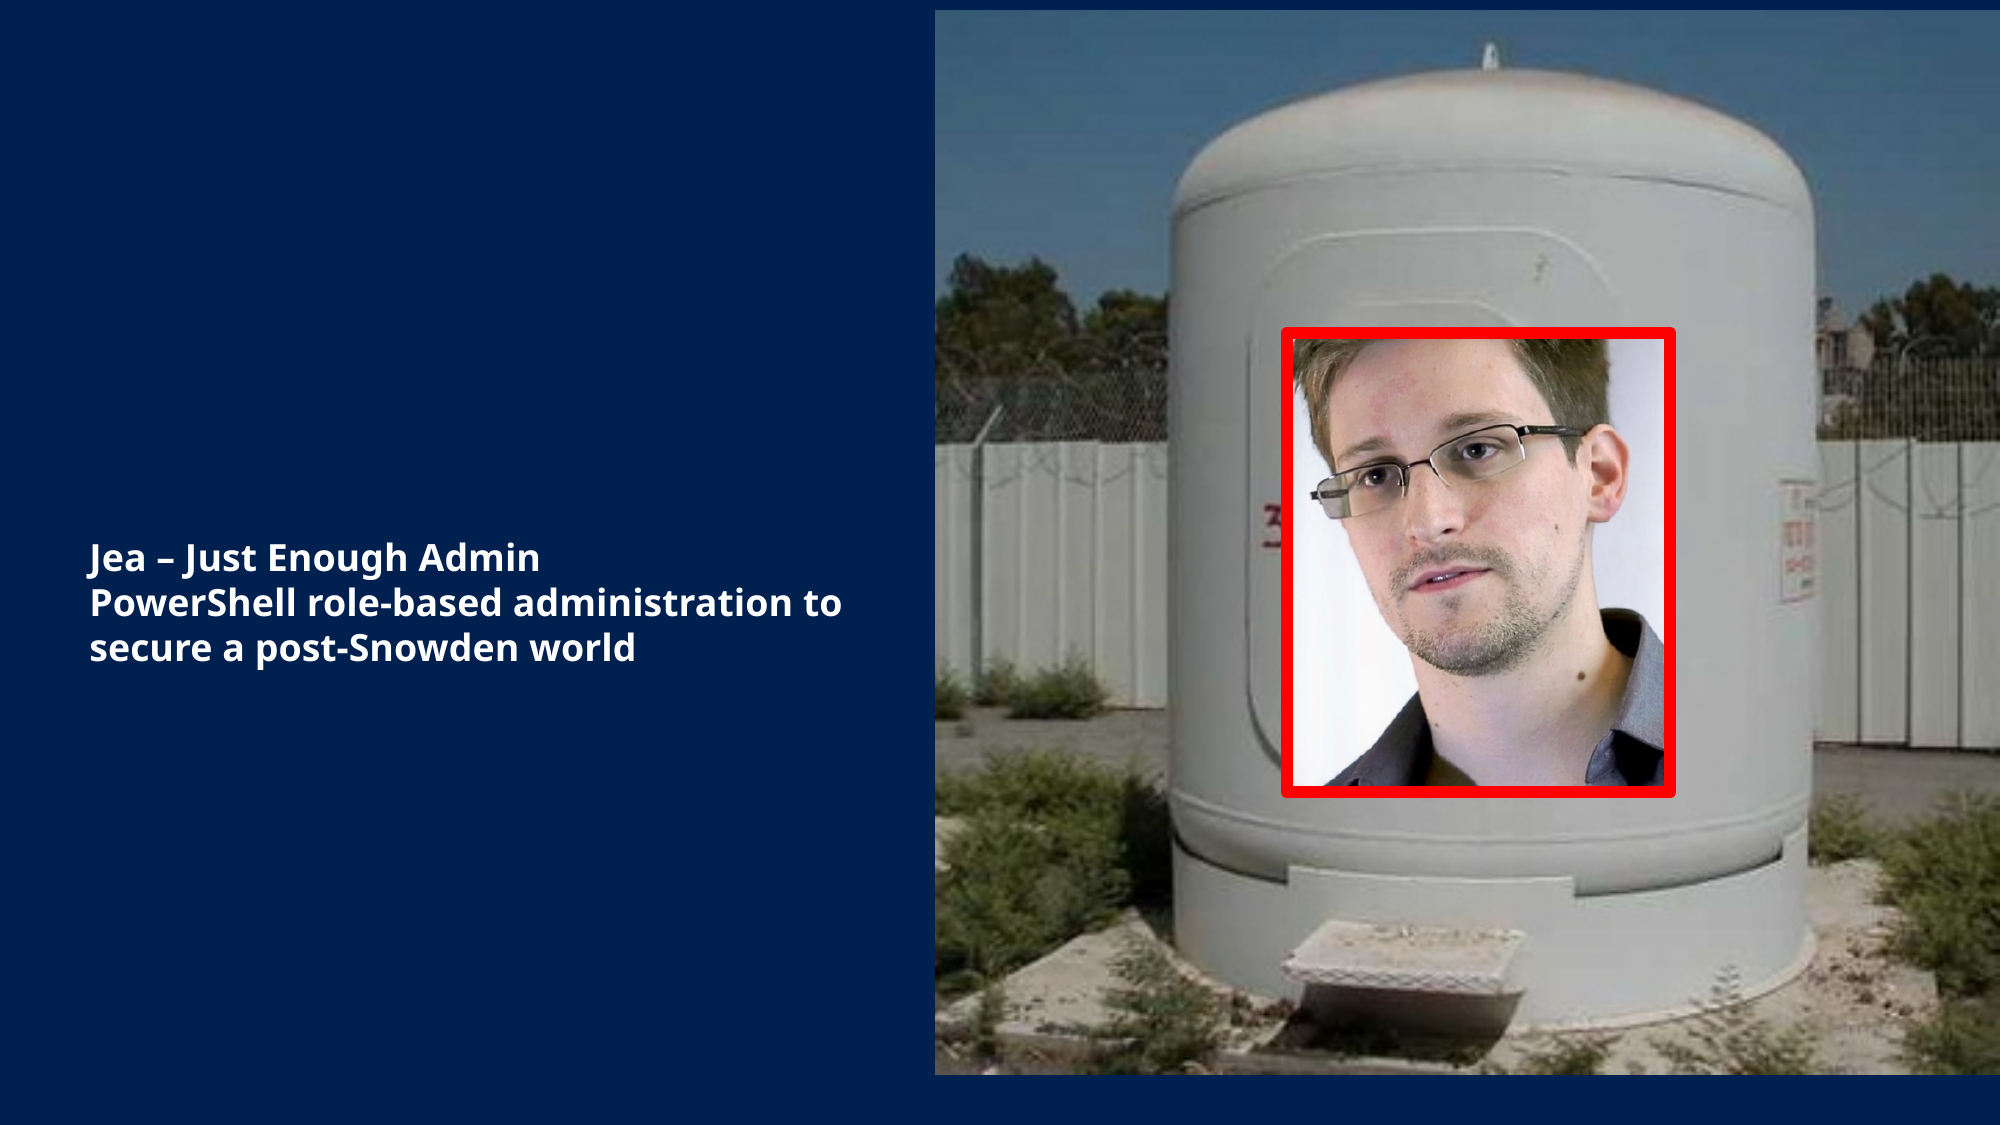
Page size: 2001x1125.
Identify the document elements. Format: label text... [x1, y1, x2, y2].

picture [935, 10, 2000, 1075]
text_box Jea – Just Enough Admin PowerShell role-based administration to secure a post-Snowden world [74, 526, 912, 676]
